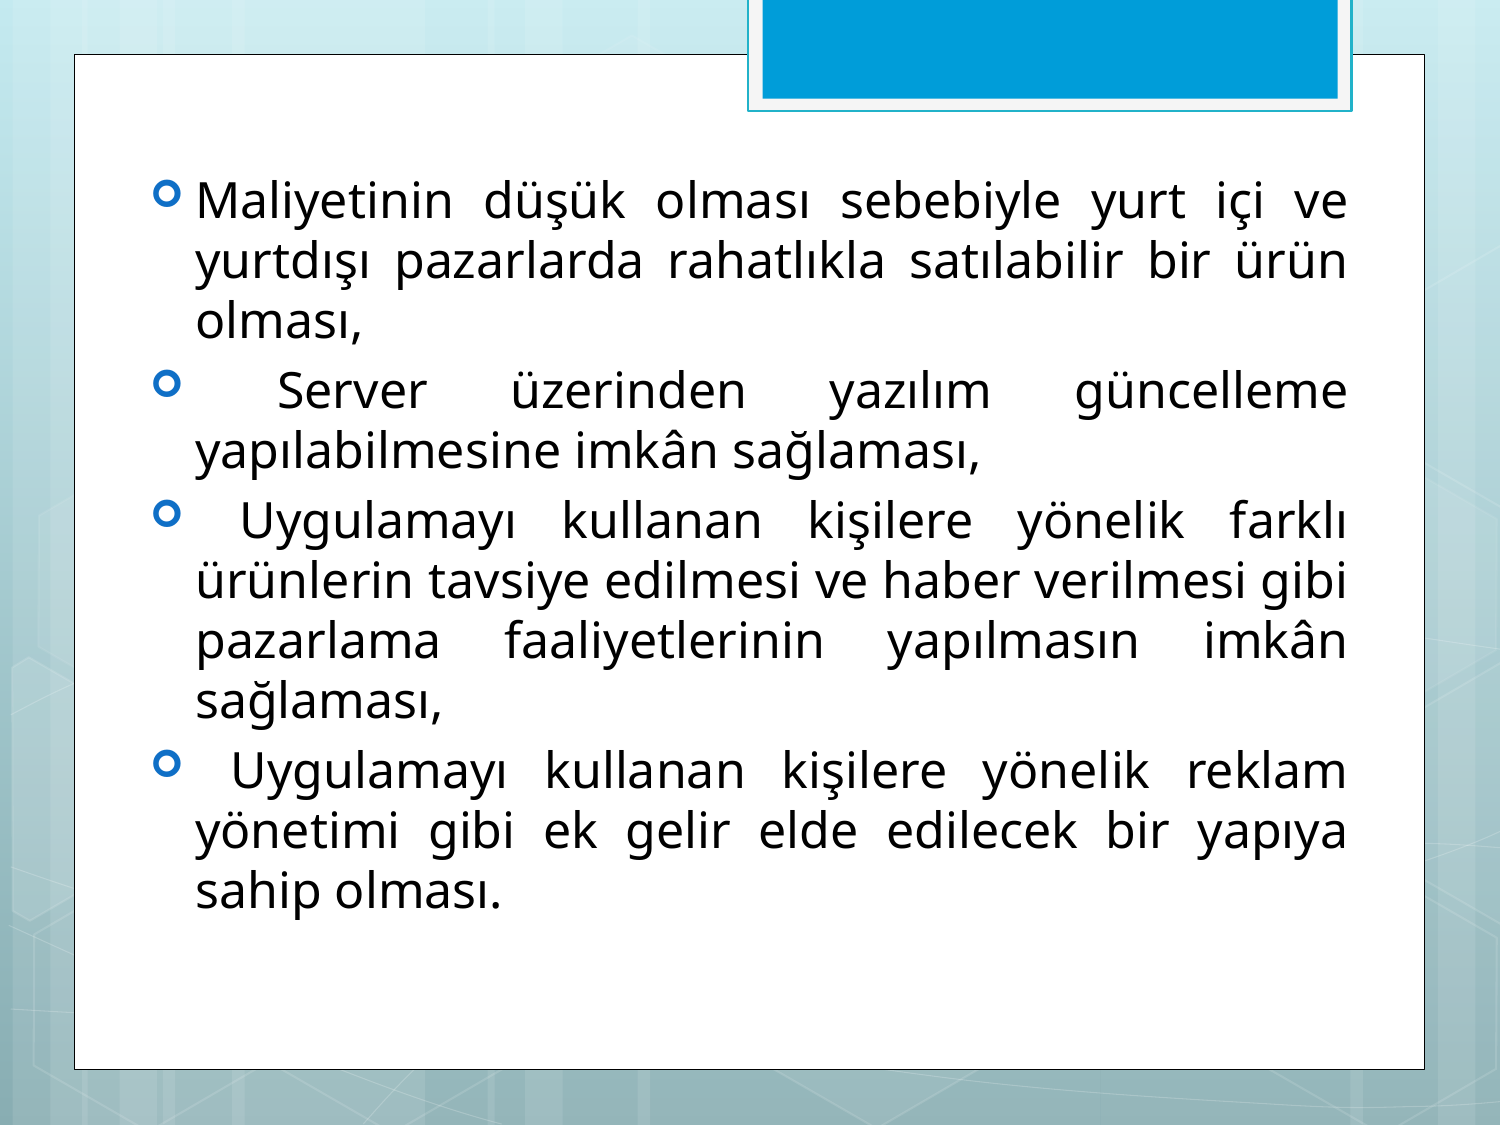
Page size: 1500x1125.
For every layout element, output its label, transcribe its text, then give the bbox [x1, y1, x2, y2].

list Maliyetinin düşük olması sebebiyle yurt içi ve yurtdışı pazarlarda rahatlıkla satılabilir bir ürün olması, Server üzerinden yazılım güncelleme yapılabilmesine imkân sağlaması, Uygulamayı kullanan kişilere yönelik farklı ürünlerin tavsiye edilmesi ve haber verilmesi gibi pazarlama faaliyetlerinin yapılmasın imkân sağlaması, Uygulamayı kullanan kişilere yönelik reklam yönetimi gibi ek gelir elde edilecek bir yapıya sahip olması. [123, 160, 1365, 1024]
